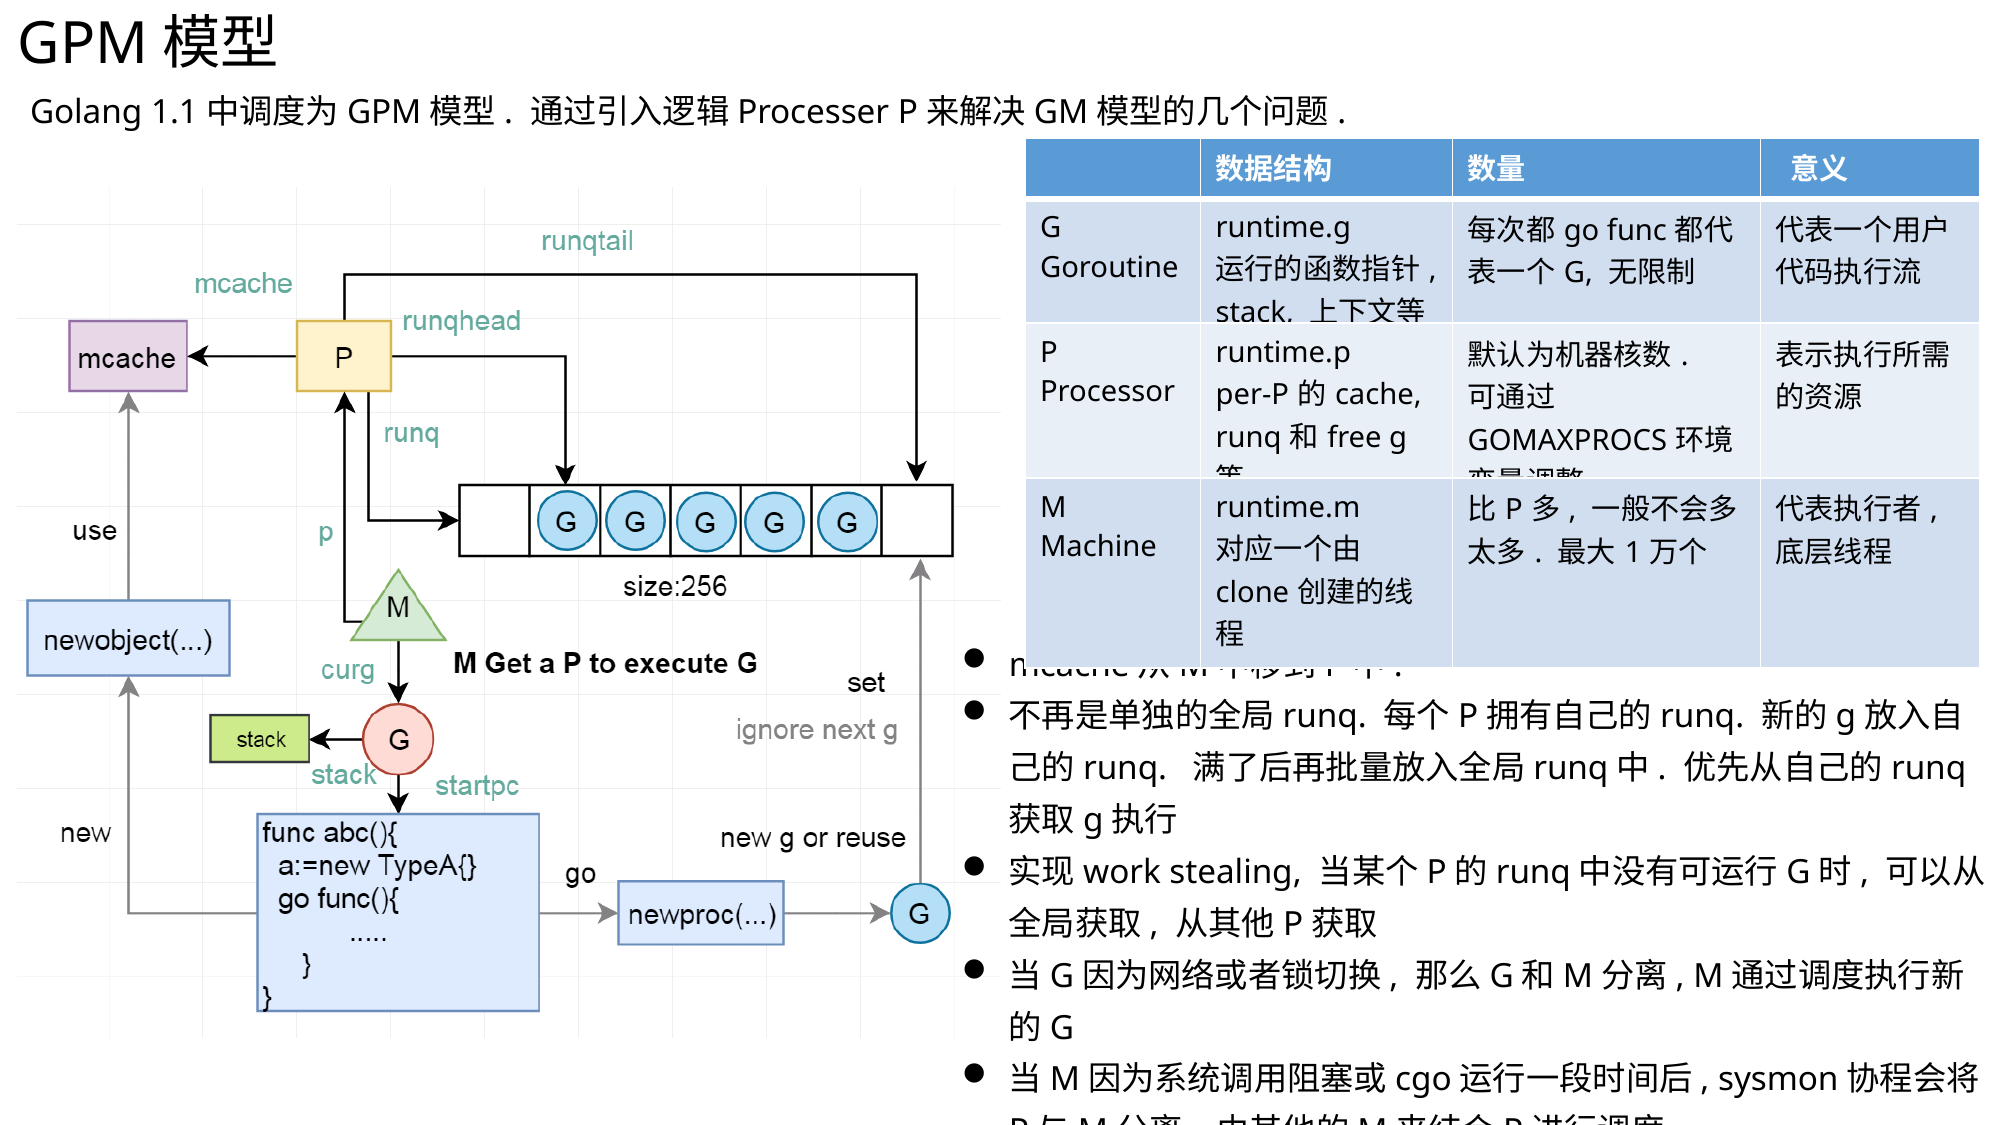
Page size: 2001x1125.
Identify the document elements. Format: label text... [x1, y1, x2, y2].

text_box mcache从M中移到P中. 不再是单独的全局runq. 每个P拥有自己的runq. 新的g放入自己的runq. 满了后再批量放入全局runq中. 优先从自己的runq获取g执行 实现work stealing, 当某个P的runq中没有可运行G时, 可以从全局获取, 从其他P获取 当G因为网络或者锁切换, 那么G和M分离, M通过调度执行新的G 当M因为系统调用阻塞或cgo运行一段时间后, sysmon协程会将P与M分离. 由其他的M来结合P进行调度. [947, 623, 2000, 1125]
table_cell 比P多, 一般不会多太多. 最大1万个 [1453, 479, 1760, 667]
table_header 数量 [1640, 139, 1760, 196]
picture [17, 187, 1001, 1038]
table_cell 默认为机器核数. 可通过GOMAXPROCS环境变量调整. [1453, 324, 1760, 477]
table_cell M Machine [1026, 479, 1200, 667]
table_cell G Goroutine [1026, 202, 1200, 322]
table_header 意义 [1761, 139, 1979, 196]
table_cell 每次都go func都代表一个G, 无限制 [1453, 202, 1760, 322]
table_cell 代表执行者, 底层线程 [1761, 479, 1979, 667]
table_cell P Processor [1026, 324, 1200, 477]
table_cell runtime.p per-P的cache, runq和free g等 [1201, 324, 1452, 477]
text_box GPM模型 [2, 0, 1577, 83]
table_cell 表示执行所需的资源 [1761, 324, 1979, 477]
table_cell 代表一个用户代码执行流 [1761, 202, 1979, 322]
table_cell runtime.m 对应一个由clone创建的线程 [1201, 479, 1452, 667]
table_cell runtime.g 运行的函数指针, stack, 上下文等 [1201, 202, 1452, 322]
text_box Golang 1.1中调度为GPM模型. 通过引入逻辑Processer P来解决GM模型的几个问题. [15, 63, 1640, 198]
